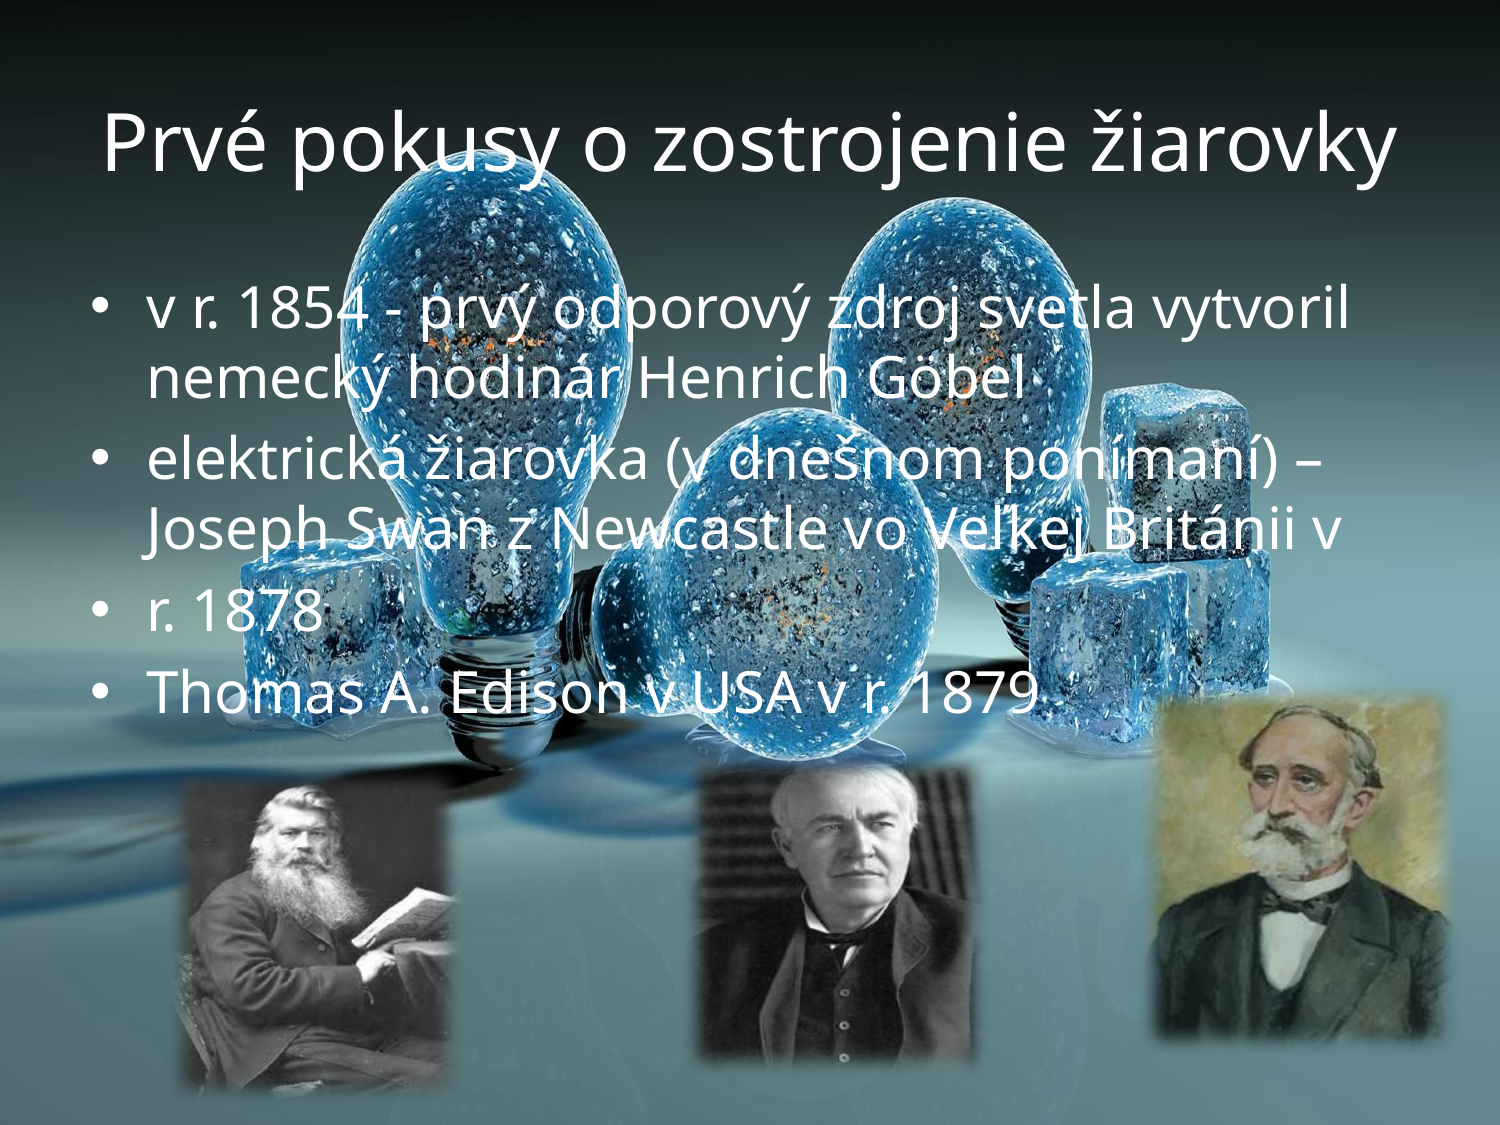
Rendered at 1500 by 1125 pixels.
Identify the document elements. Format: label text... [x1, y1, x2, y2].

title Prvé pokusy o zostrojenie žiarovky [75, 45, 1425, 233]
picture [0, 0, 1500, 1125]
list v r. 1854 - prvý odporový zdroj svetla vytvoril nemecký hodinár Henrich Göbel elektrická žiarovka (v dnešnom ponímaní) – Joseph Swan z Newcastle vo Veľkej Británii v r. 1878 Thomas A. Edison v USA v r. 1879 [75, 262, 1425, 1005]
